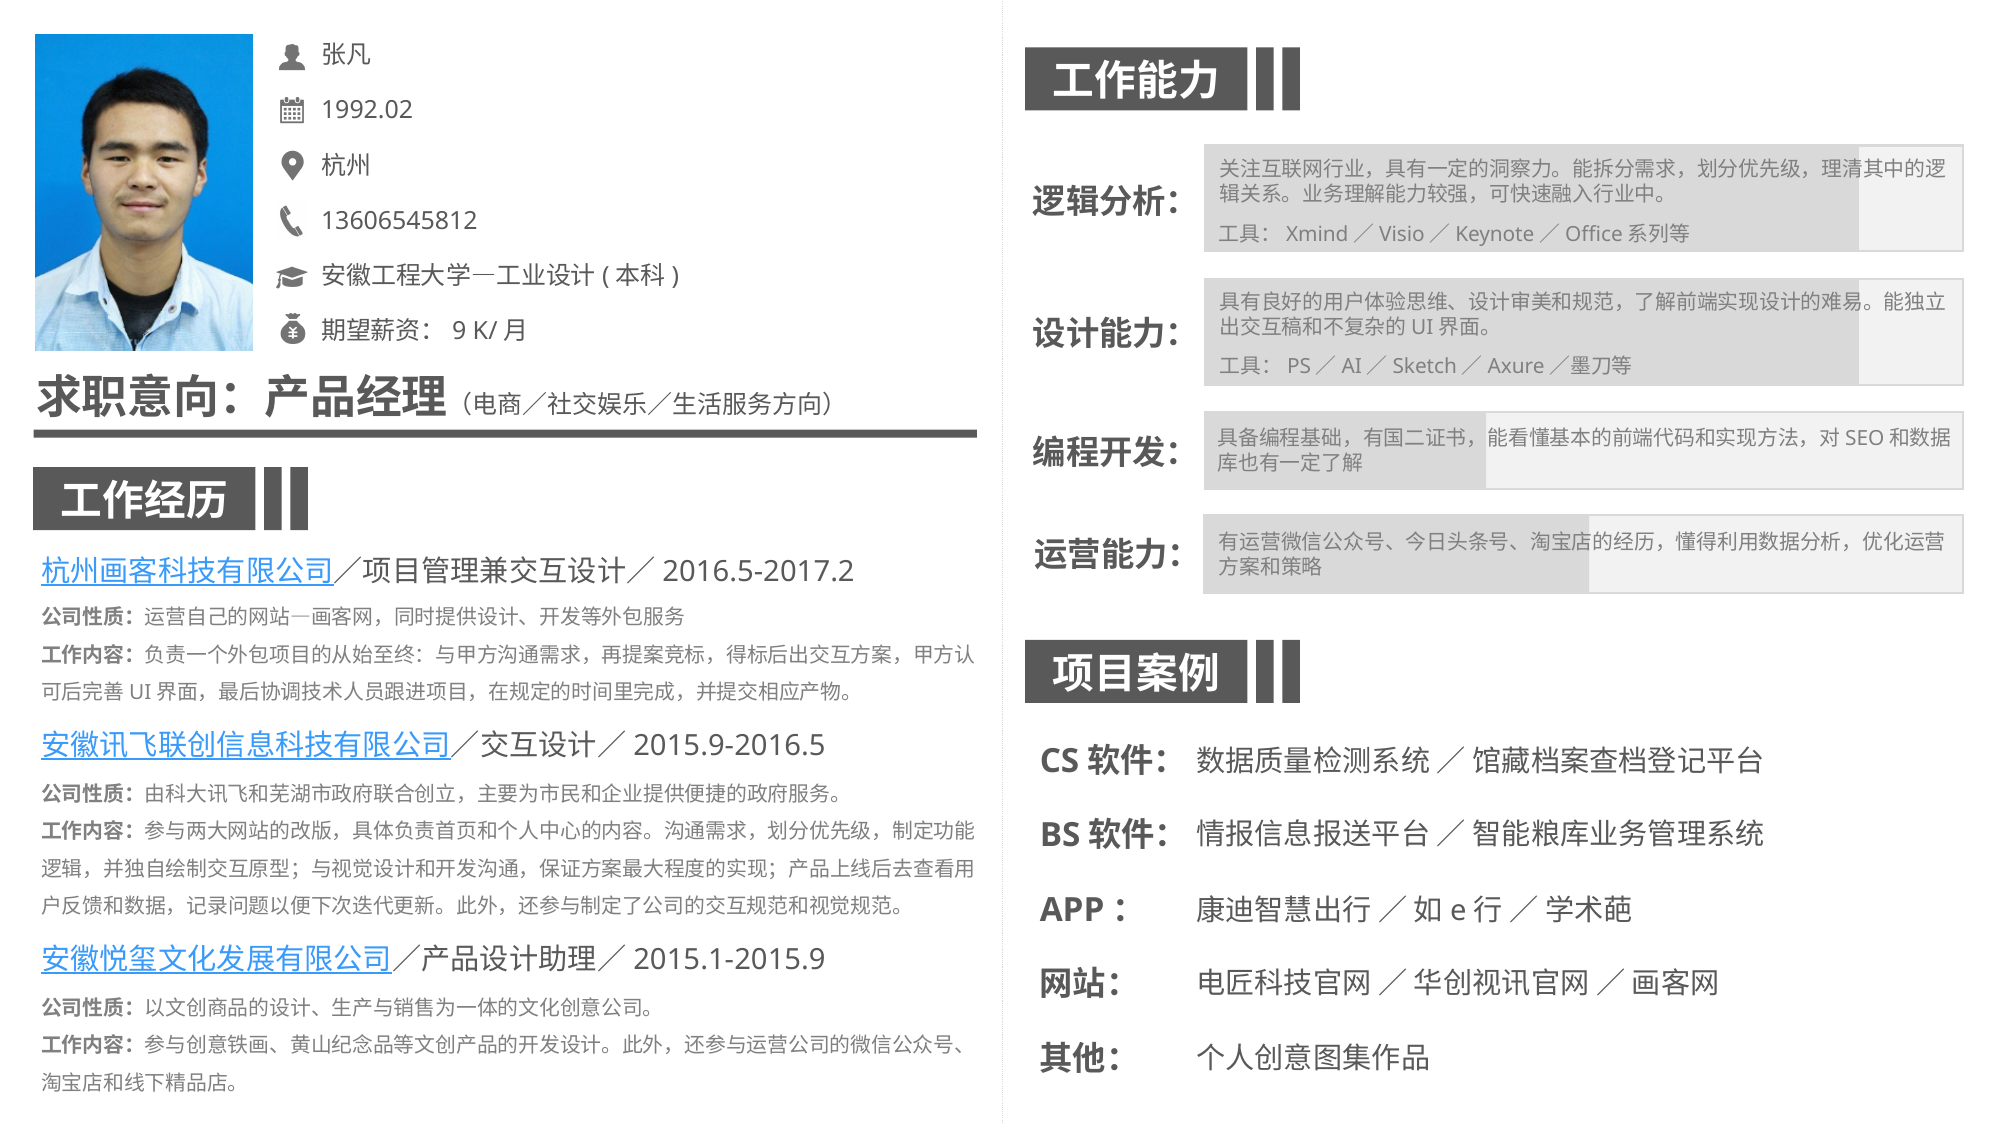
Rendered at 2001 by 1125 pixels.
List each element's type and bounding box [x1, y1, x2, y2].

text_box [1025, 639, 1300, 704]
text_box [1020, 514, 1977, 593]
text_box [21, 360, 977, 438]
text_box [1024, 805, 1963, 862]
text_box [1025, 47, 1300, 111]
text_box [1024, 731, 1963, 787]
text_box [1024, 880, 1963, 936]
text_box [1024, 1029, 1963, 1085]
text_box [35, 31, 780, 353]
text_box [1018, 278, 1978, 386]
text_box [1018, 411, 1976, 490]
text_box [26, 467, 1006, 1104]
text_box [1018, 145, 1978, 254]
text_box [1024, 954, 1963, 1011]
